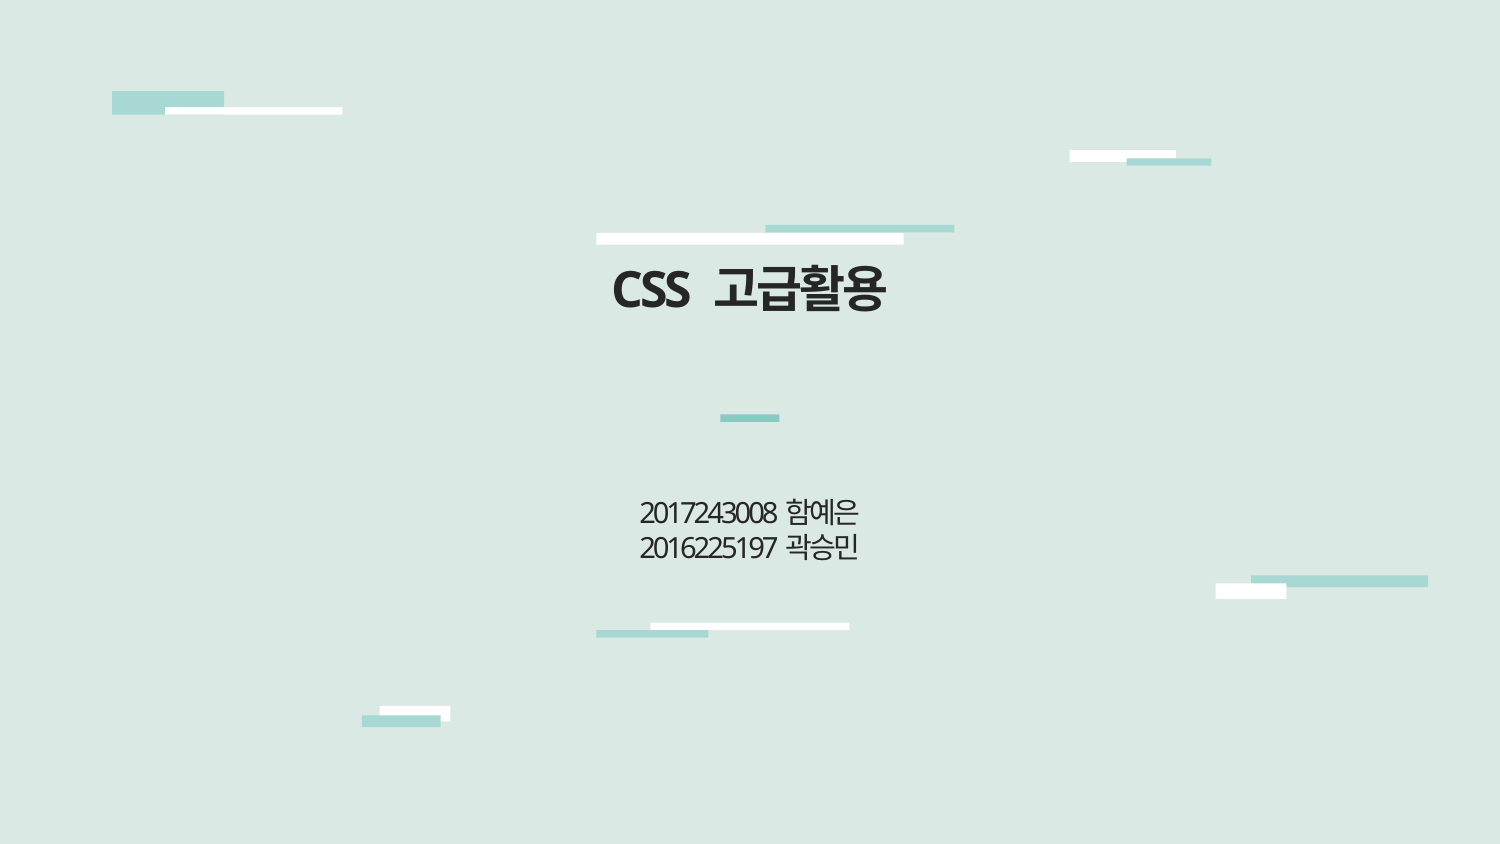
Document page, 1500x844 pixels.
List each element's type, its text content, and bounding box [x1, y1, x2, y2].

text_box [1068, 148, 1178, 164]
text_box [594, 628, 711, 640]
text_box [1125, 156, 1214, 168]
text_box [377, 704, 452, 723]
text_box [718, 412, 782, 424]
text_box CSS 고급활용 [596, 250, 904, 325]
text_box [360, 713, 443, 729]
text_box [648, 621, 852, 632]
text_box [110, 89, 226, 117]
text_box [763, 223, 956, 234]
text_box [1249, 573, 1430, 589]
text_box [163, 105, 344, 117]
text_box [1214, 581, 1289, 601]
text_box [594, 231, 906, 247]
text_box 2017243008함예은 2016225197곽승민 [624, 486, 876, 572]
